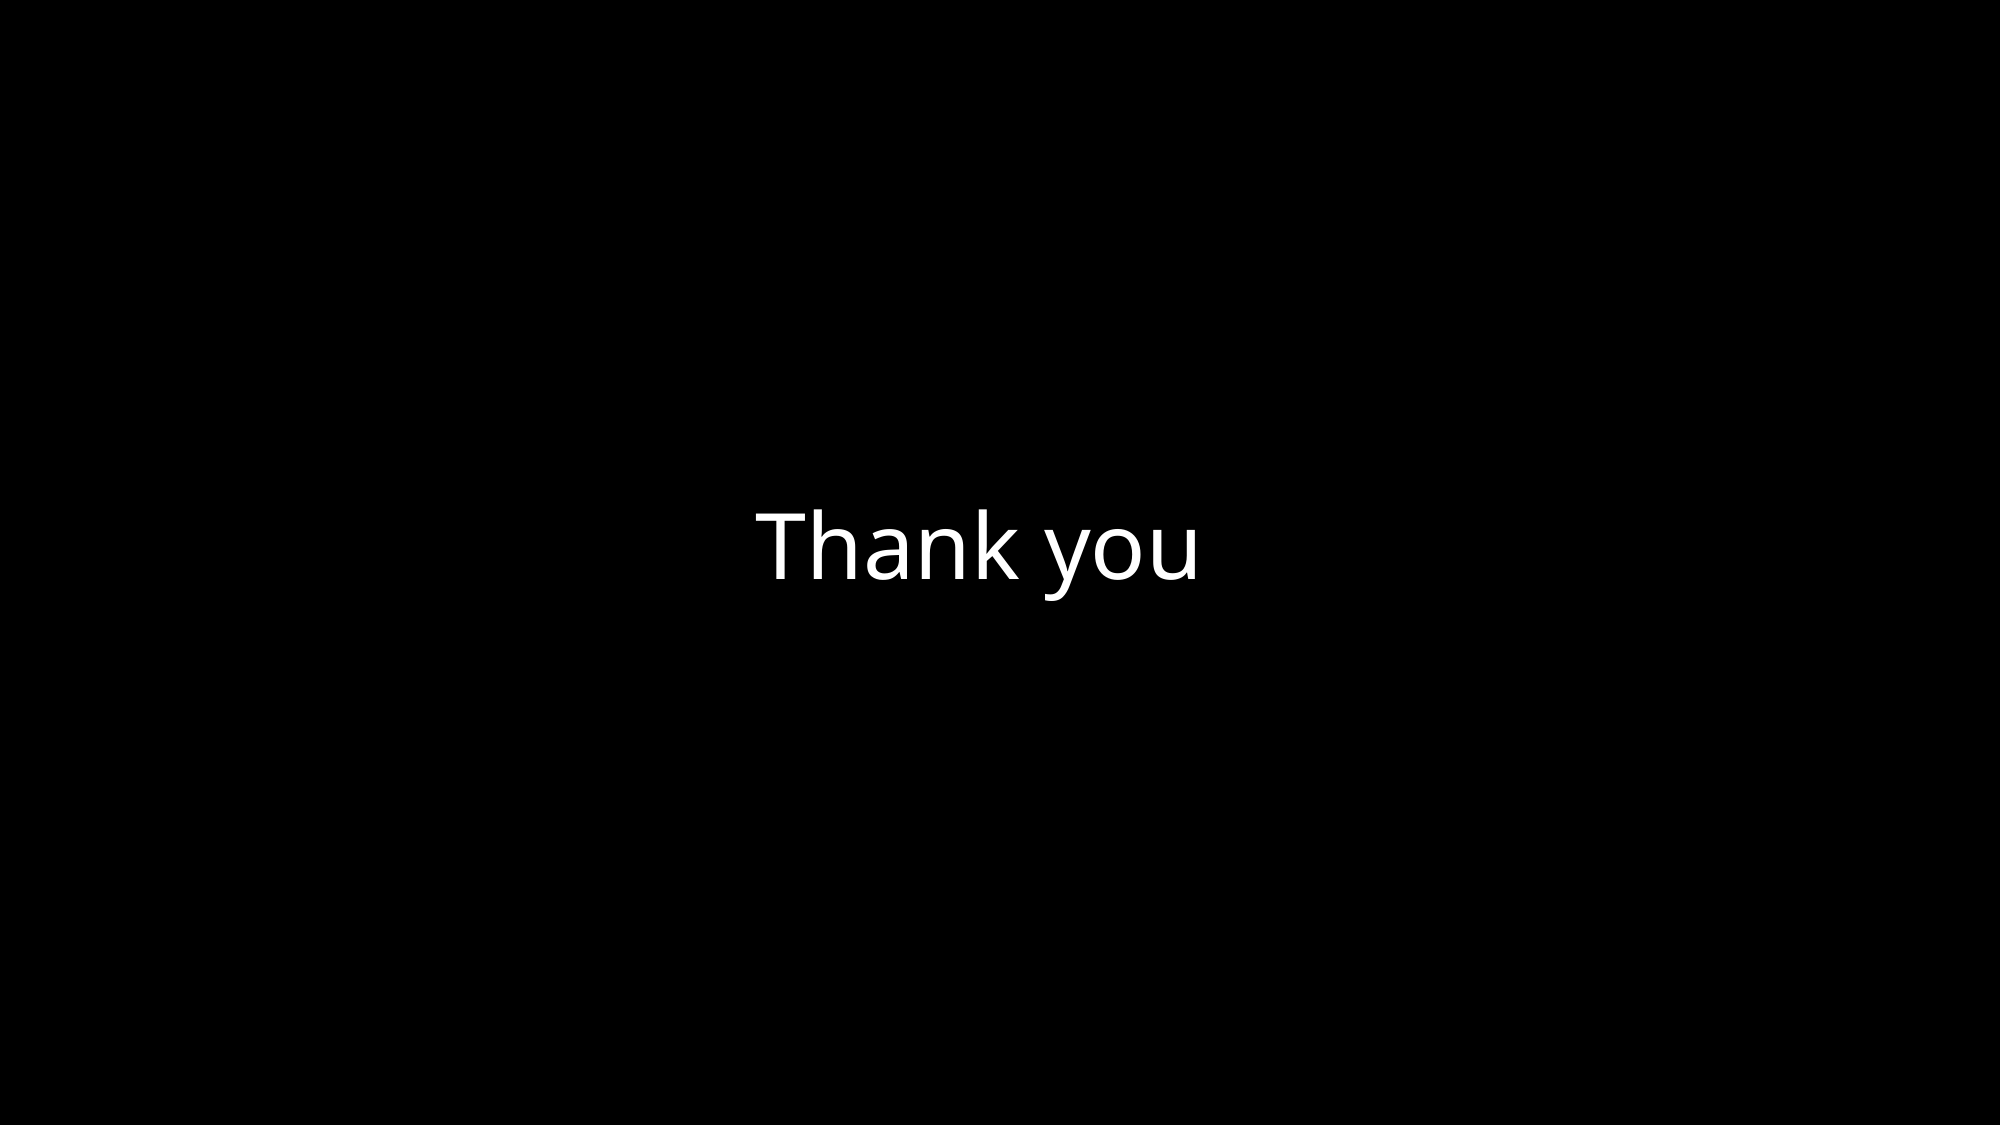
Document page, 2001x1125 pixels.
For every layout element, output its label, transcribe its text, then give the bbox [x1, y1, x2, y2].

title Thank you [740, 492, 1347, 701]
